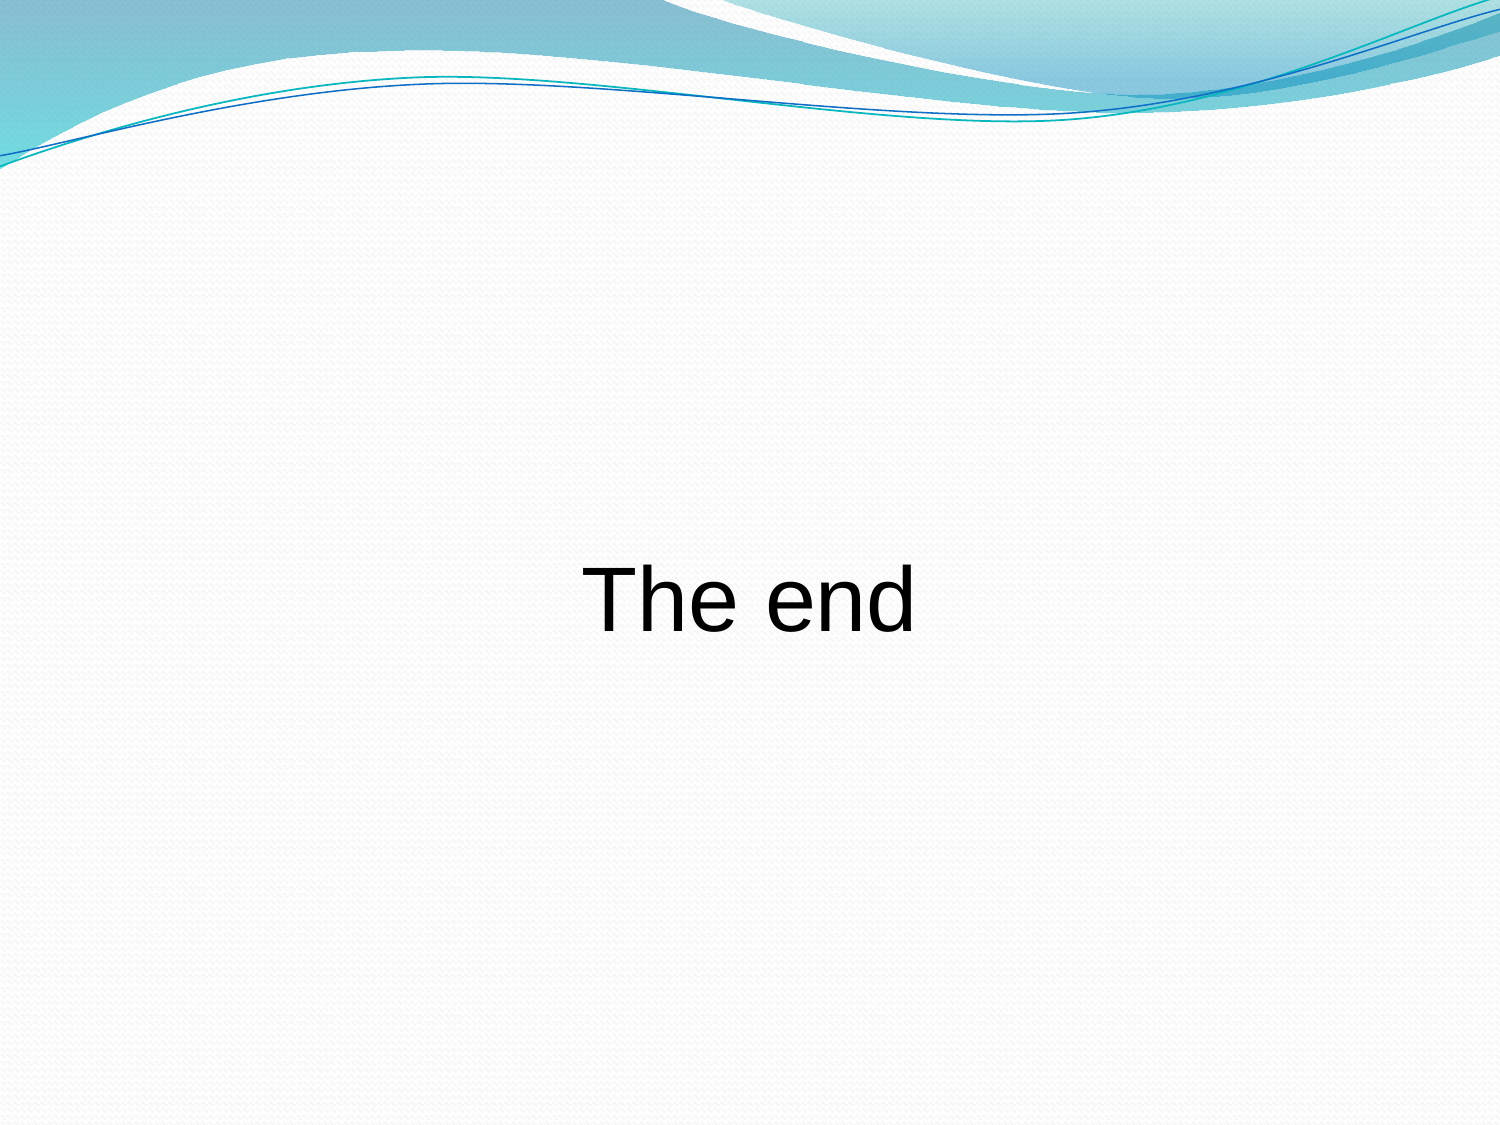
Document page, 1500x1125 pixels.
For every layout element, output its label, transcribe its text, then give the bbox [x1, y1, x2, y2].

text_box The end [566, 532, 934, 657]
